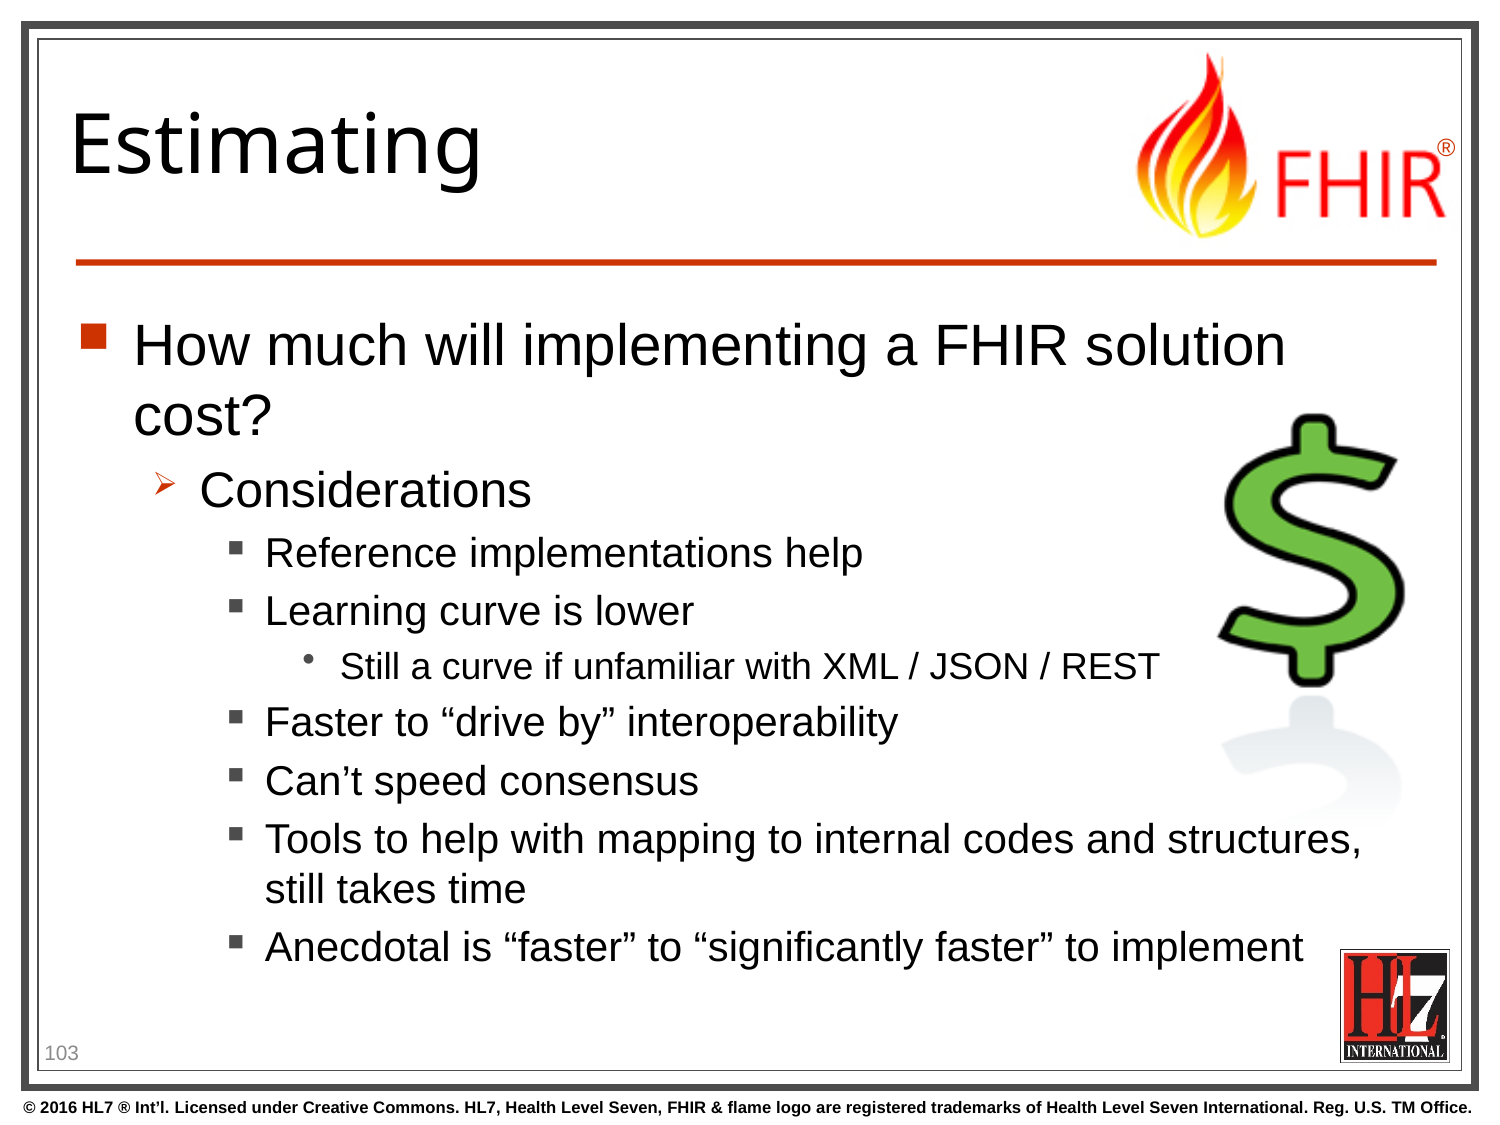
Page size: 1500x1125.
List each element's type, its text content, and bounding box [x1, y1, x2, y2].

picture [1092, 396, 1500, 848]
picture [1340, 949, 1450, 1063]
slide_number 103 [29, 1034, 148, 1071]
title Estimating [53, 54, 1128, 244]
picture [1124, 42, 1458, 249]
list How much will implementing a FHIR solution cost? Considerations Reference implementations help Learning curve is lower Still a curve if unfamiliar with XML / JSON / REST Faster to “drive by” interoperability Can’t speed consensus Tools to help with mapping to internal codes and structures, still takes time Anecdotal is “faster” to “significantly faster” to implement [62, 299, 1438, 1059]
